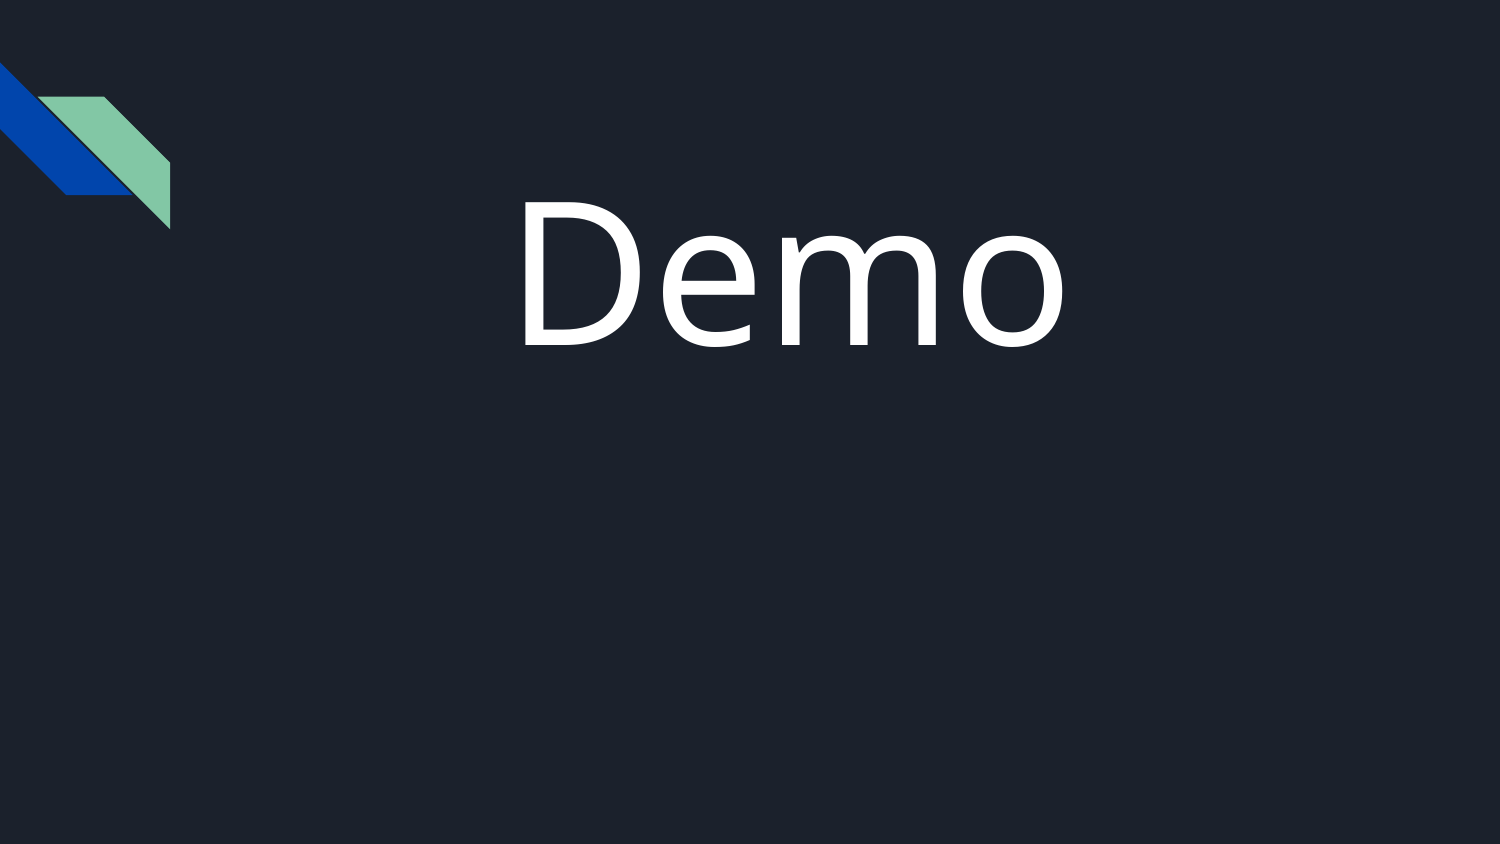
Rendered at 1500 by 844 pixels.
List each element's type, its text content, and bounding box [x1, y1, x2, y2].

list Demo [212, 94, 1368, 735]
